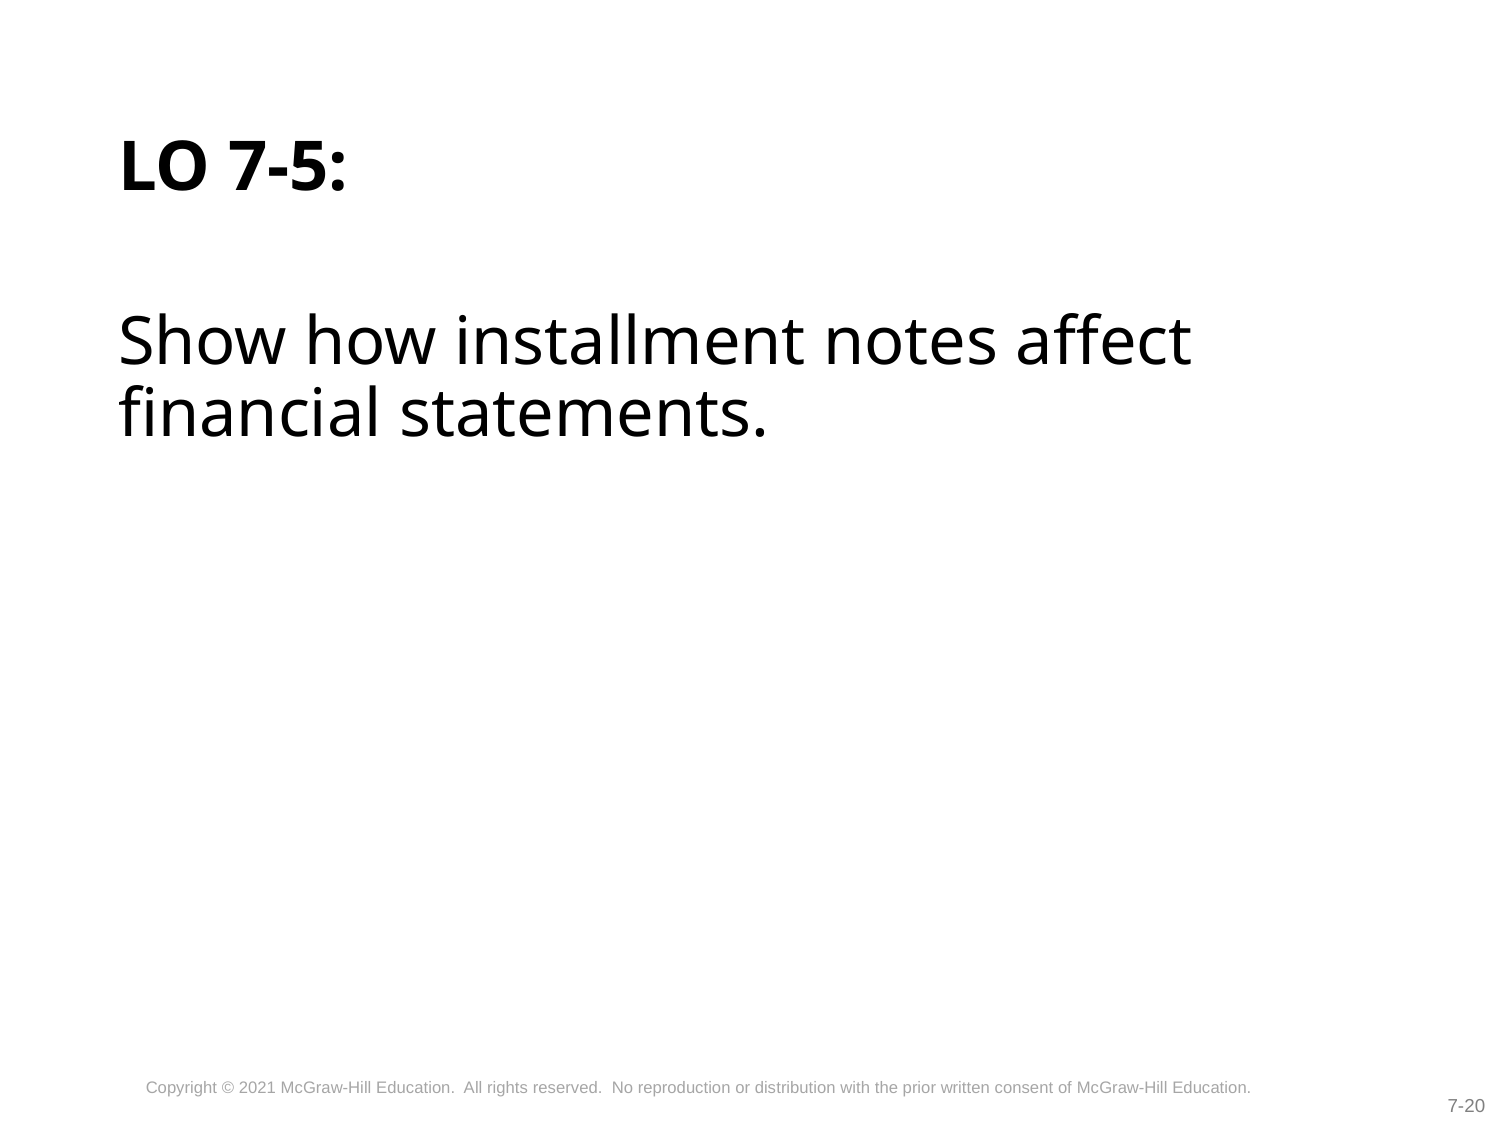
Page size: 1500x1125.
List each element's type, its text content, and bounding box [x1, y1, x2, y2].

text_box [137, 75, 1488, 263]
list Show how installment notes affect financial statements. [103, 299, 1397, 1014]
title LO 7-5: [103, 59, 1397, 278]
